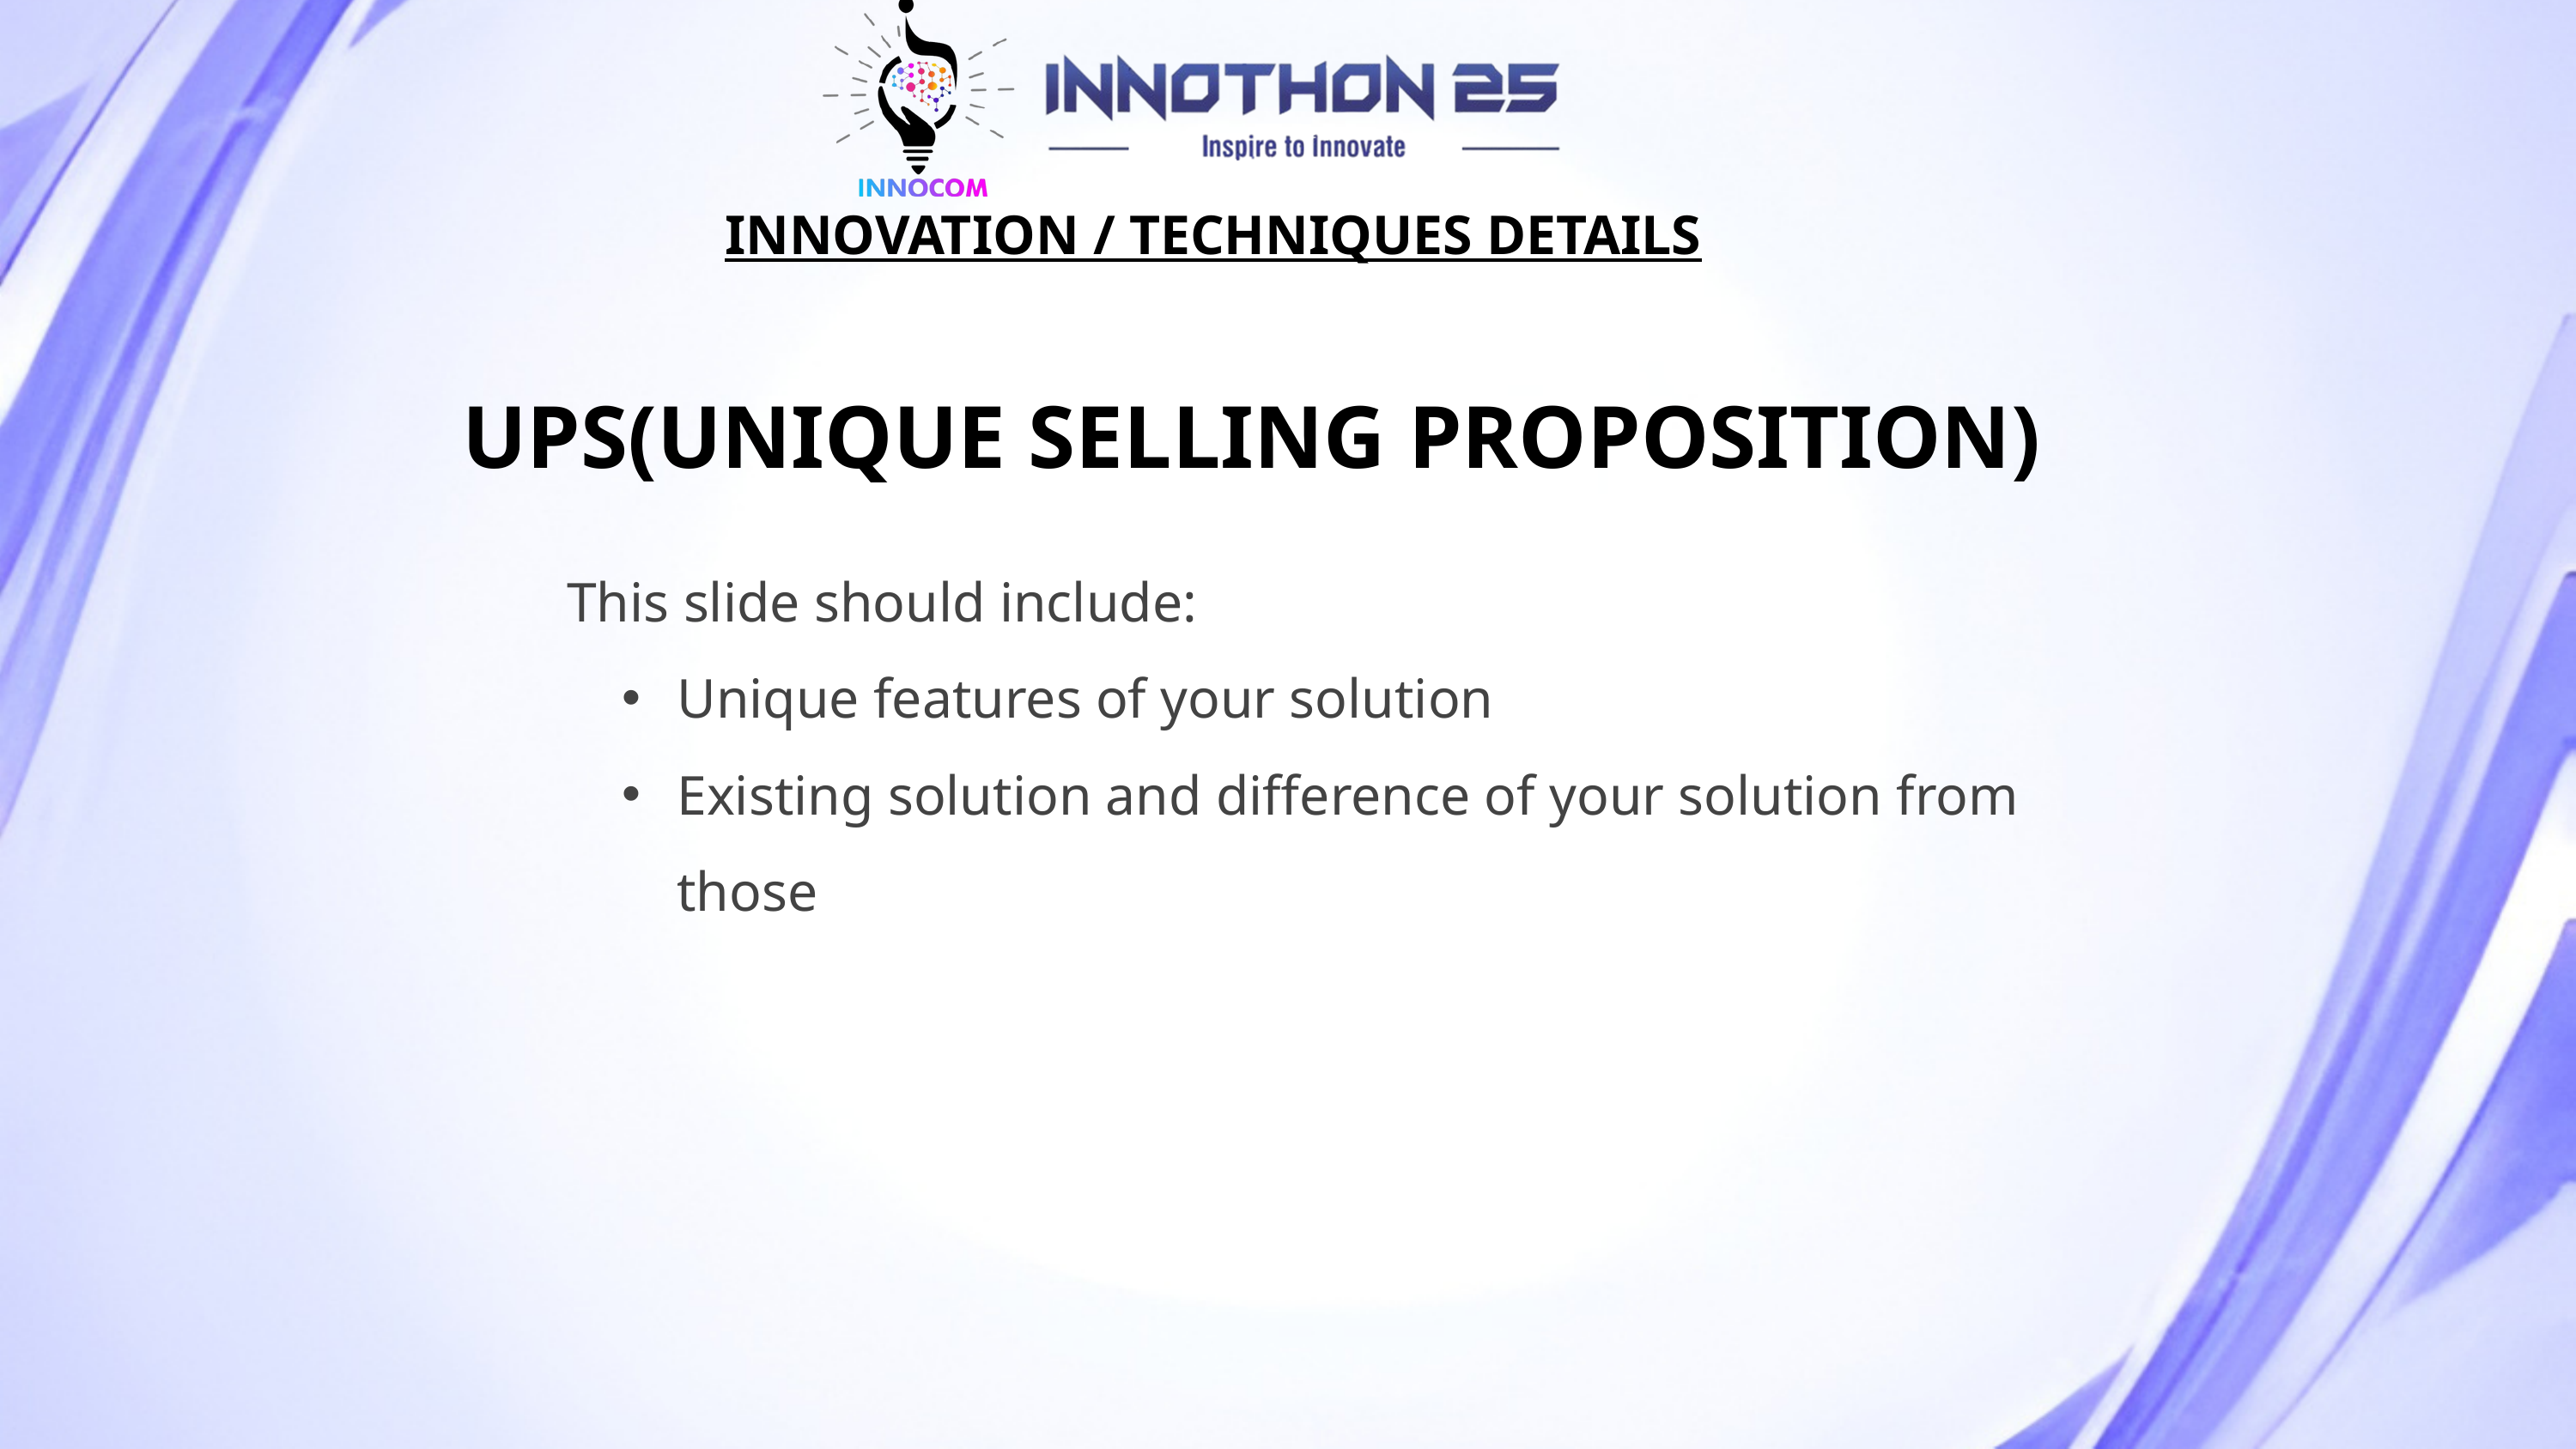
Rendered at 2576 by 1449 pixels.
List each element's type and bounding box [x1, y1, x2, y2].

text_box [0, 0, 2576, 1449]
text_box [814, 0, 1019, 197]
text_box [1018, 27, 1590, 166]
